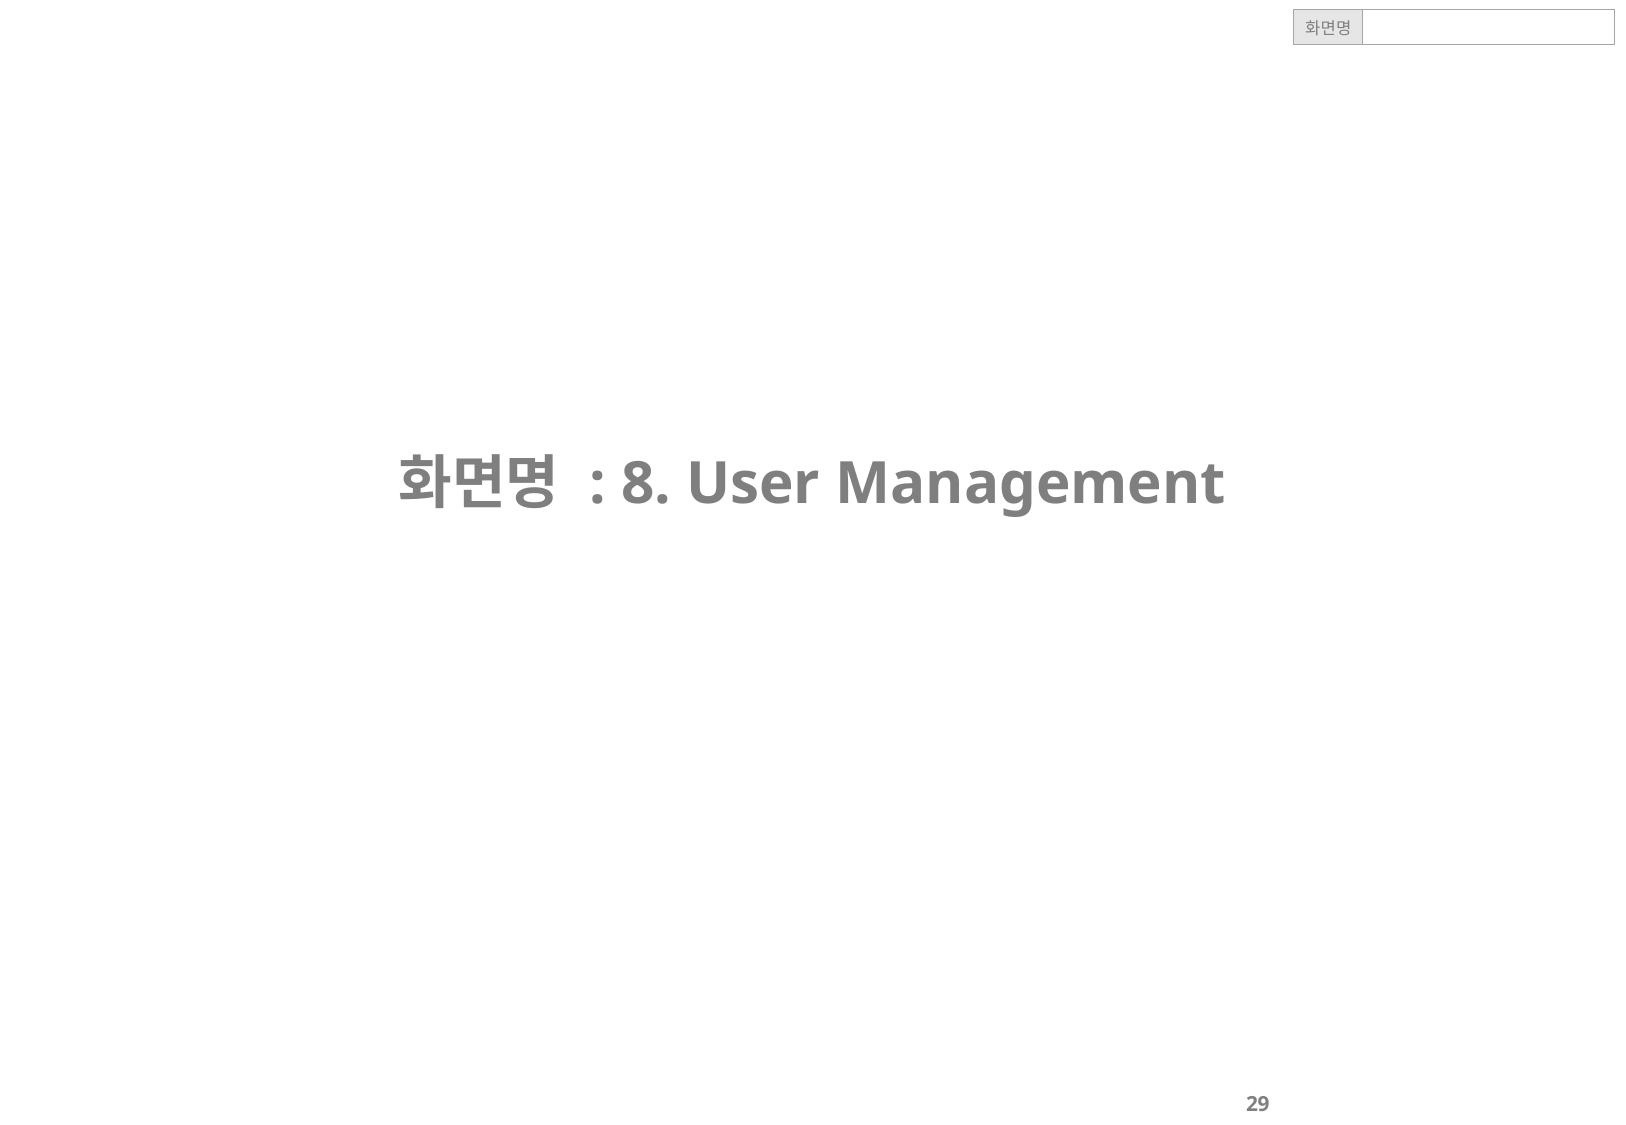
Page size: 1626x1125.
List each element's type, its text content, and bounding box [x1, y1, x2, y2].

title 화면명 : 8. User Management [164, 403, 1461, 557]
